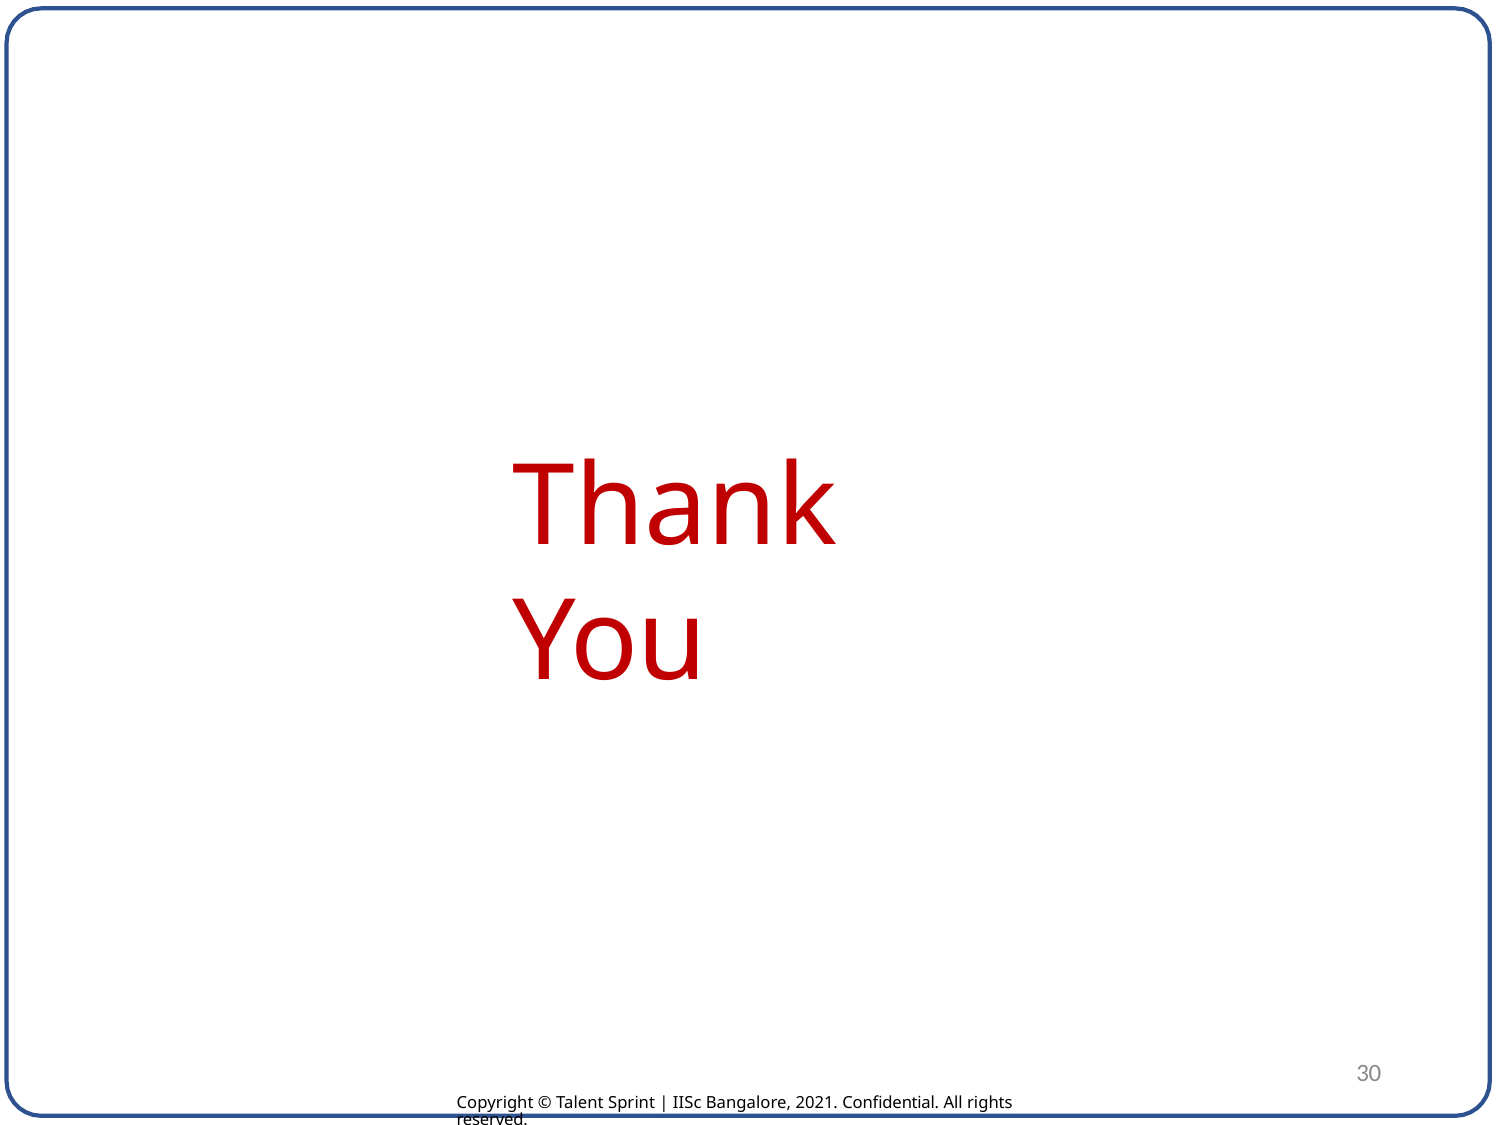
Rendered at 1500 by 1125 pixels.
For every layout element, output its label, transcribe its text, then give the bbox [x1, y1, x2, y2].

slide_number 30 [1350, 1060, 1391, 1125]
title Thank You [510, 430, 1011, 703]
footer Copyright © Talent Sprint | IISc Bangalore, 2021. Confidential. All rights reserved. [454, 1093, 1021, 1125]
